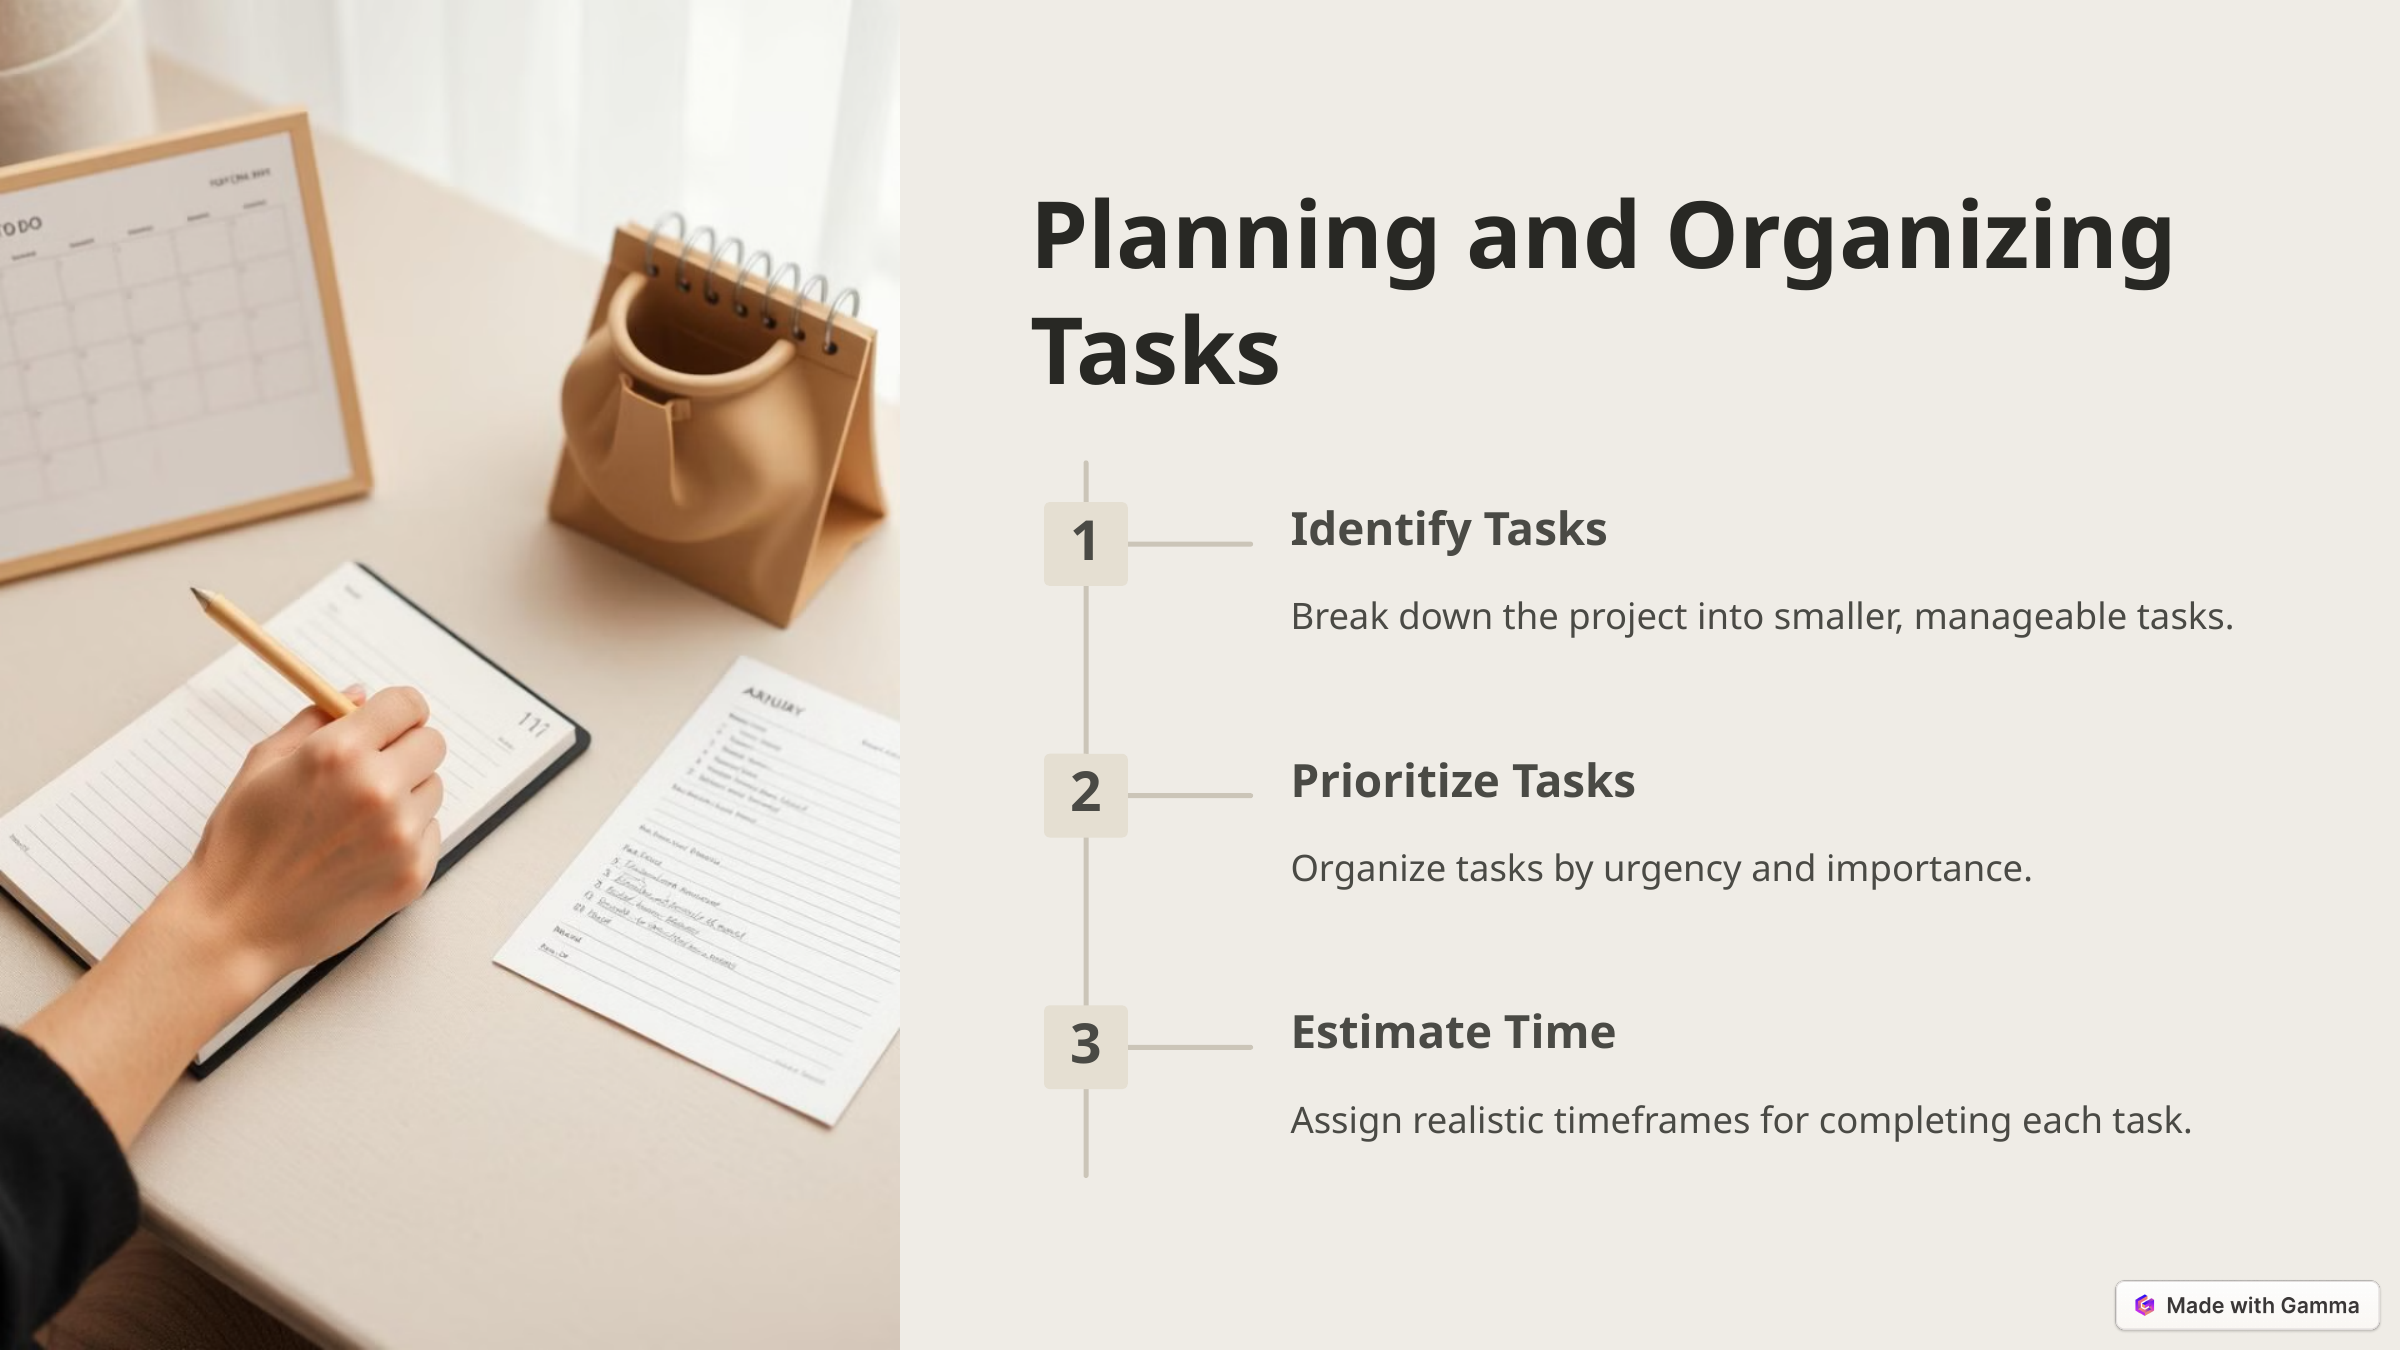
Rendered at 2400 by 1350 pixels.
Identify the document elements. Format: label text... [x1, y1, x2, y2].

text_box Break down the project into smaller, manageable tasks. [1290, 577, 2270, 638]
text_box Estimate Time [1290, 1000, 1756, 1059]
text_box [1083, 838, 1089, 1005]
text_box [1083, 1090, 1089, 1178]
text_box 3 [1069, 1019, 1103, 1076]
text_box [1083, 586, 1089, 753]
text_box [1044, 753, 1128, 838]
picture [0, 0, 900, 1350]
text_box Planning and Organizing Tasks [1030, 171, 2270, 405]
text_box Organize tasks by urgency and importance. [1290, 829, 2270, 890]
text_box Assign realistic timeframes for completing each task. [1290, 1081, 2270, 1141]
text_box Prioritize Tasks [1290, 749, 1756, 808]
text_box 1 [1069, 516, 1103, 572]
text_box [1128, 793, 1254, 799]
text_box Identify Tasks [1290, 497, 1756, 556]
text_box [1044, 502, 1128, 586]
text_box 2 [1069, 767, 1103, 824]
text_box [1128, 541, 1254, 547]
text_box [1128, 1044, 1254, 1050]
text_box [1083, 460, 1089, 502]
picture [2106, 1271, 2389, 1339]
text_box [1044, 1005, 1128, 1090]
